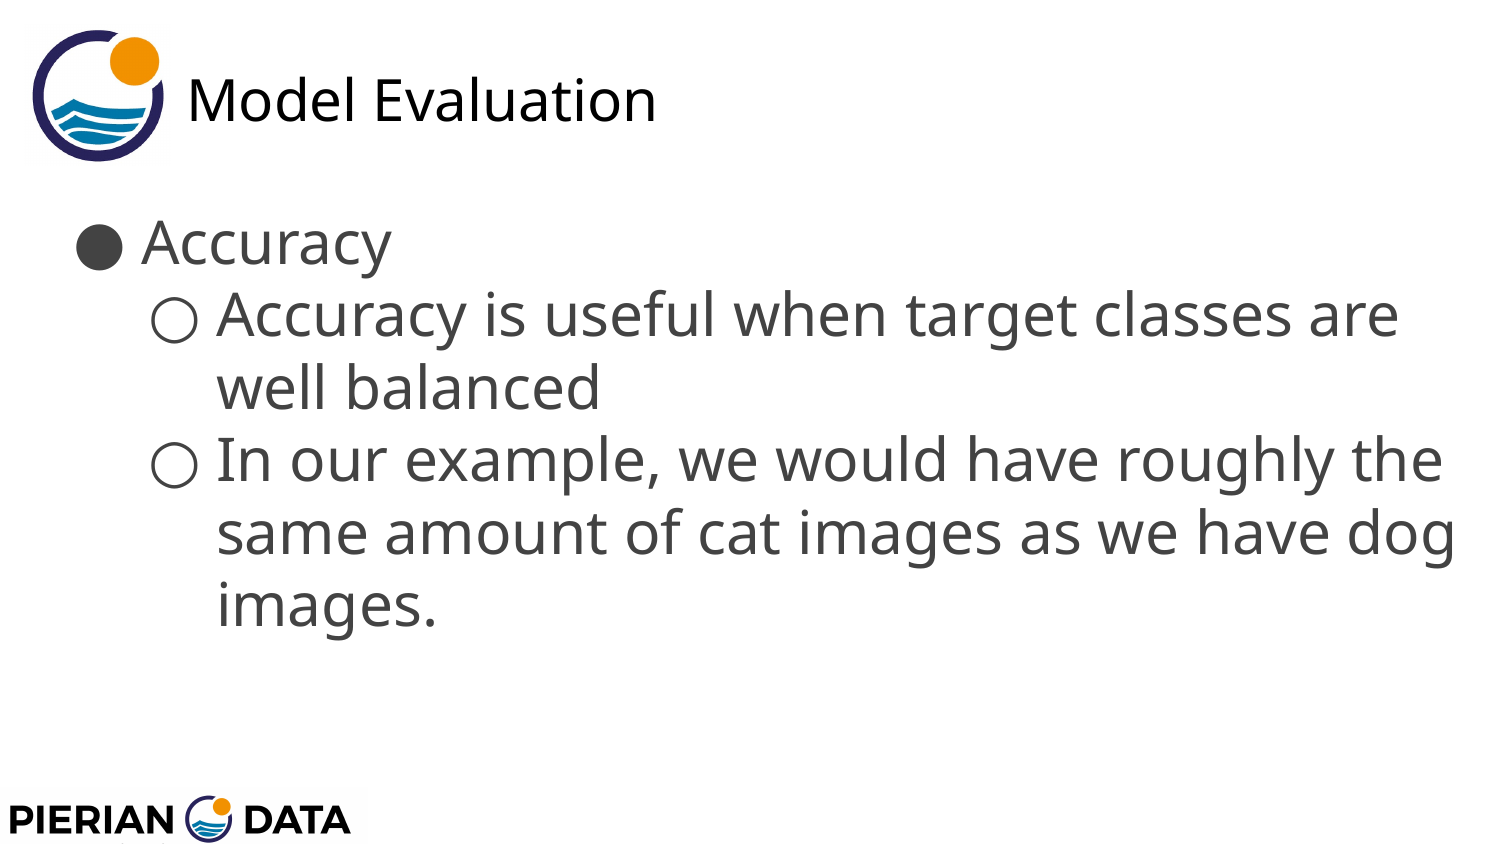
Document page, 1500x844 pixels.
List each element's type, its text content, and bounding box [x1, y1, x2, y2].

picture [0, 787, 368, 844]
title Model Evaluation [176, 48, 1449, 143]
list Accuracy Accuracy is useful when target classes are well balanced In our example, we would have roughly the same amount of cat images as we have dog images. [51, 189, 1476, 750]
picture [24, 24, 172, 167]
